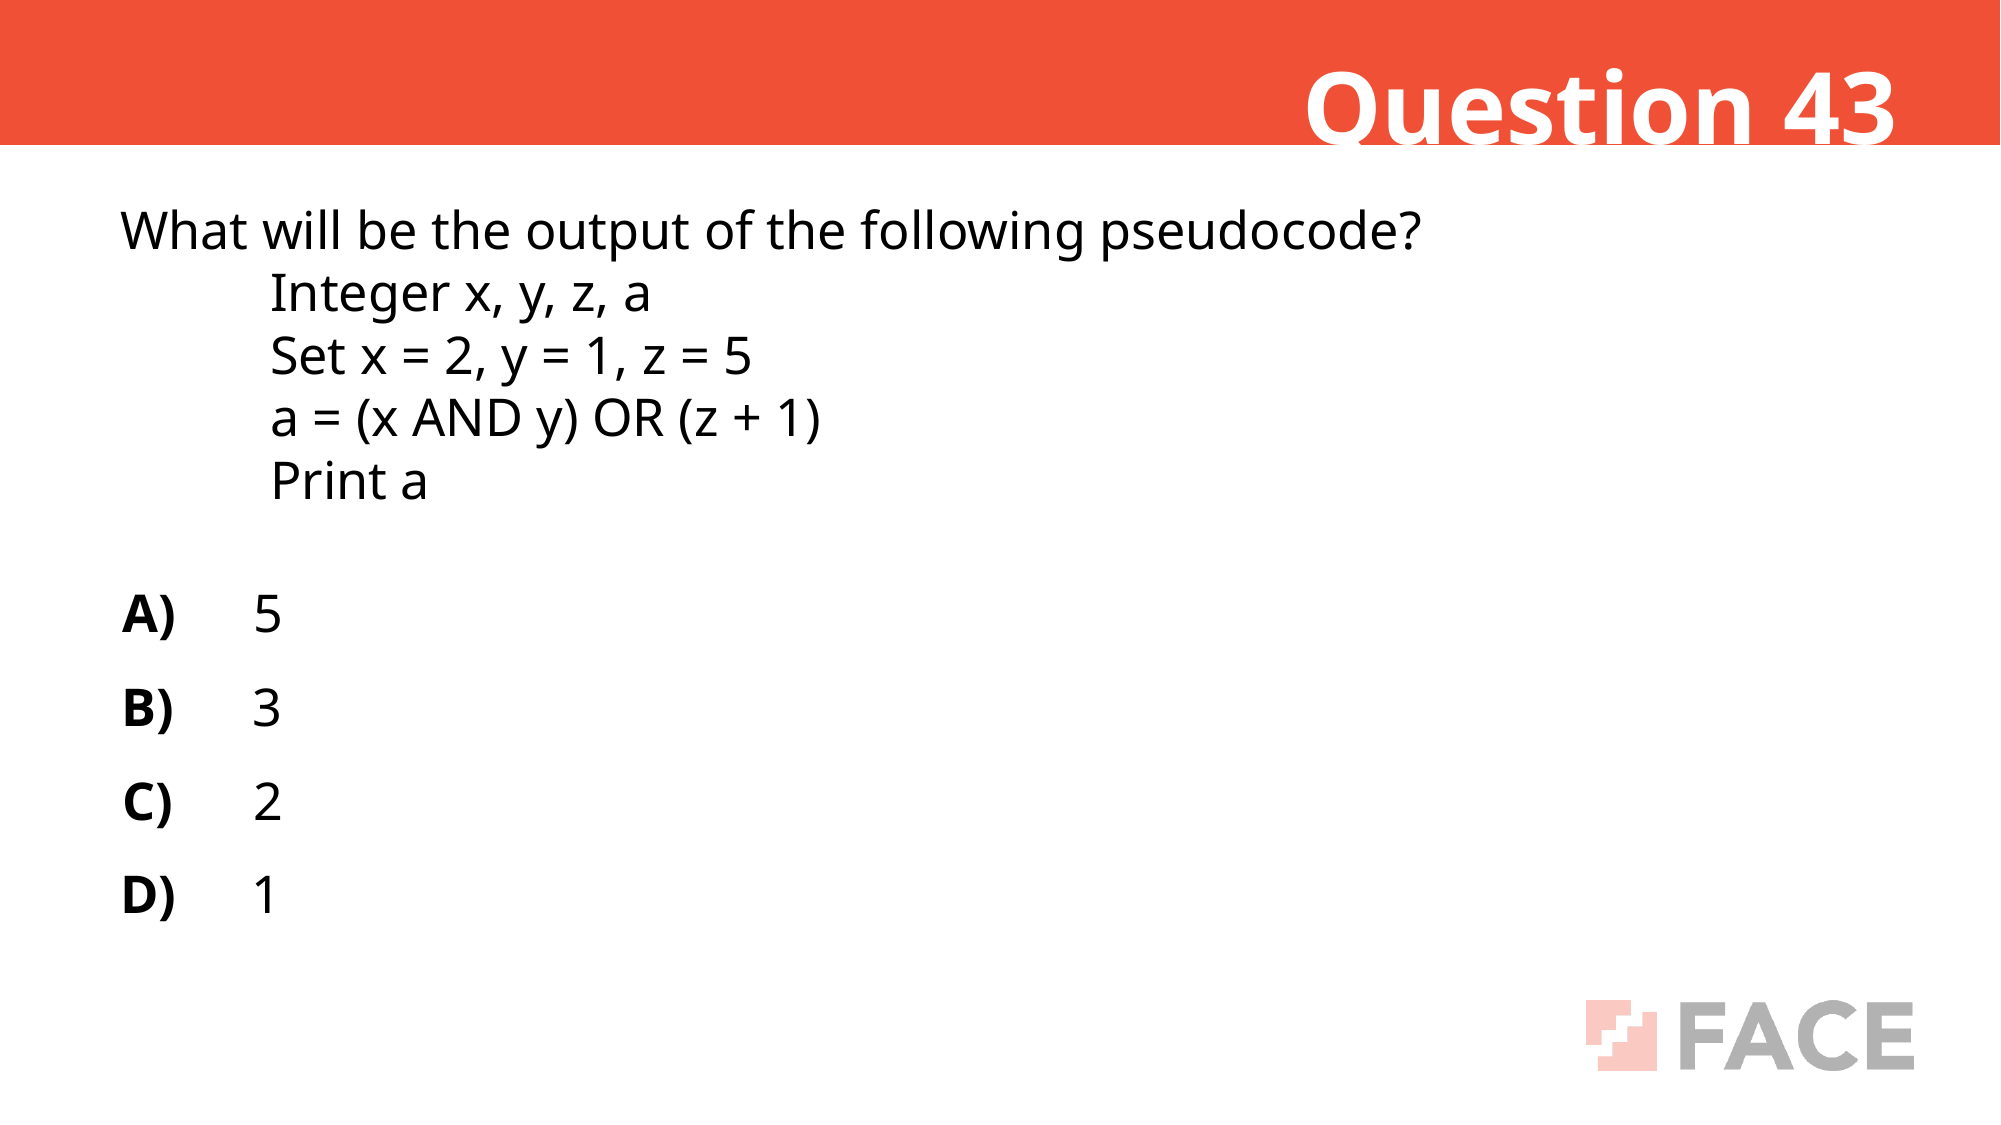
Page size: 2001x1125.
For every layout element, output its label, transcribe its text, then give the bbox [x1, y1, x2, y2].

text_box [0, 0, 2000, 147]
text_box 1 [236, 822, 1893, 932]
picture [1586, 1000, 1914, 1072]
text_box D) [105, 822, 220, 932]
text_box What will be the output of the following pseudocode? Integer x, y, z, a Set x = 2, y = 1, z = 5 a = (x AND y) OR (z + 1) Print a [105, 189, 1895, 517]
text_box A) [107, 541, 223, 651]
text_box 5 [238, 541, 1896, 651]
text_box Question 43 [638, 37, 1914, 173]
text_box B) [106, 635, 221, 745]
text_box C) [107, 730, 223, 839]
text_box 3 [237, 635, 1894, 745]
text_box 2 [238, 730, 1896, 839]
